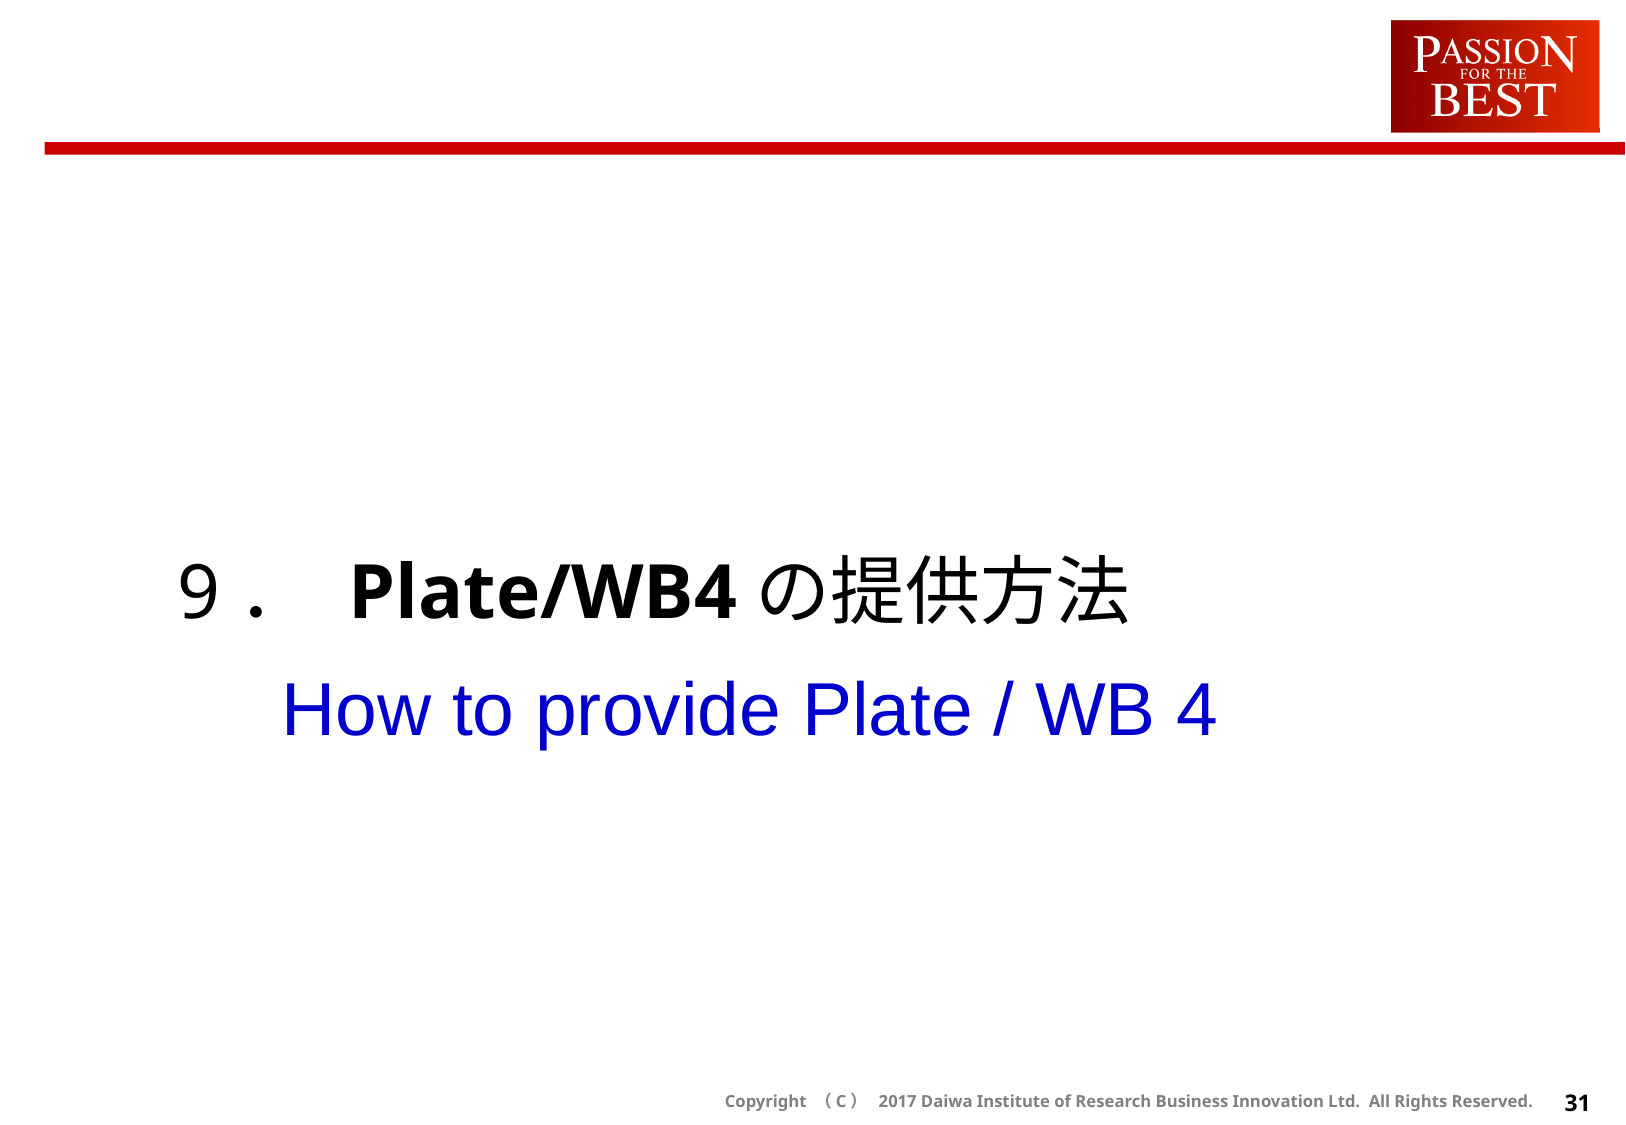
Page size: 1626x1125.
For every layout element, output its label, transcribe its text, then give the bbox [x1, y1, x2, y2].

picture [1391, 19, 1600, 134]
text_box 9． Plate/WB4の提供方法 How to provide Plate / WB 4 [162, 509, 1587, 758]
